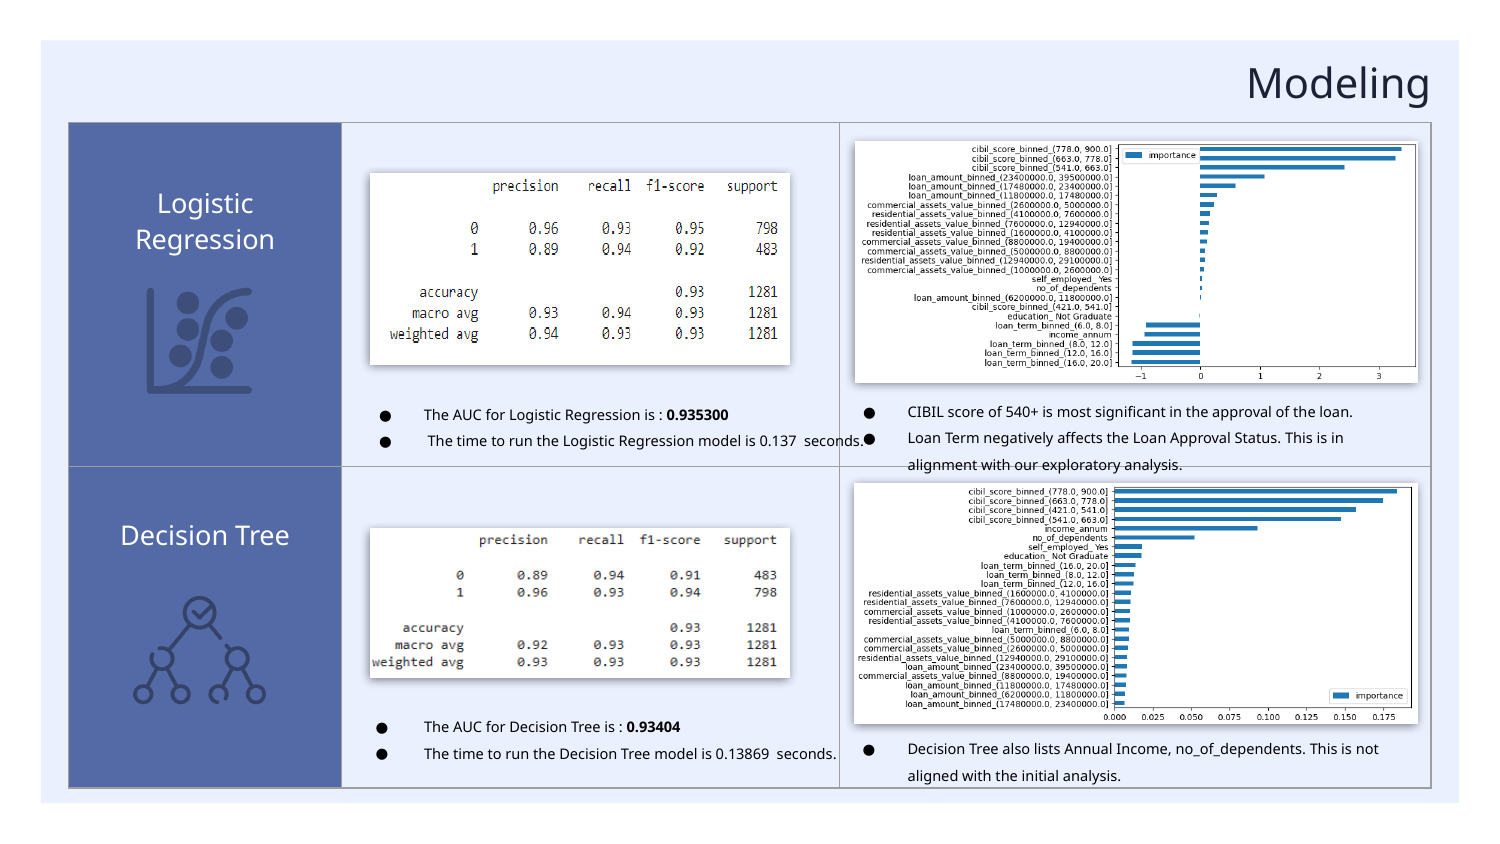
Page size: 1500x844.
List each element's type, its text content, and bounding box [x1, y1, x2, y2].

table_header The time to run the Logistic Regression model is 0.137 seconds. [840, 460, 1430, 466]
text_box Modeling [732, 41, 1447, 122]
table_cell [342, 729, 839, 787]
table_header The time to run the Logistic Regression model is 0.137 seconds. [840, 123, 1430, 379]
text_box The AUC for Decision Tree is : 0.93404 The time to run the Decision Tree model is 0.13869 seconds. [330, 694, 847, 729]
picture [132, 583, 266, 717]
picture [854, 141, 1418, 383]
picture [854, 482, 1418, 724]
table_header Logistic Regression [69, 123, 341, 466]
text_box The AUC for Logistic Regression is : 0.935300 The time to run the Logistic Regression model is 0.137 seconds. [333, 382, 817, 416]
text_box CIBIL score of 540+ is most significant in the approval of the loan. Loan Term negatively affects the Loan Approval Status. This is in alignment with our exploratory analysis. T [817, 379, 1430, 460]
table_cell Decision Tree [69, 467, 341, 787]
picture [370, 173, 790, 365]
picture [138, 280, 260, 401]
text_box Decision Tree also lists Annual Income, no_of_dependents. This is not aligned with the initial analysis. [817, 716, 1418, 776]
table_header [342, 123, 839, 382]
table_cell [840, 467, 1430, 787]
table_header [342, 416, 839, 466]
table_cell [342, 467, 839, 694]
picture [370, 528, 790, 679]
